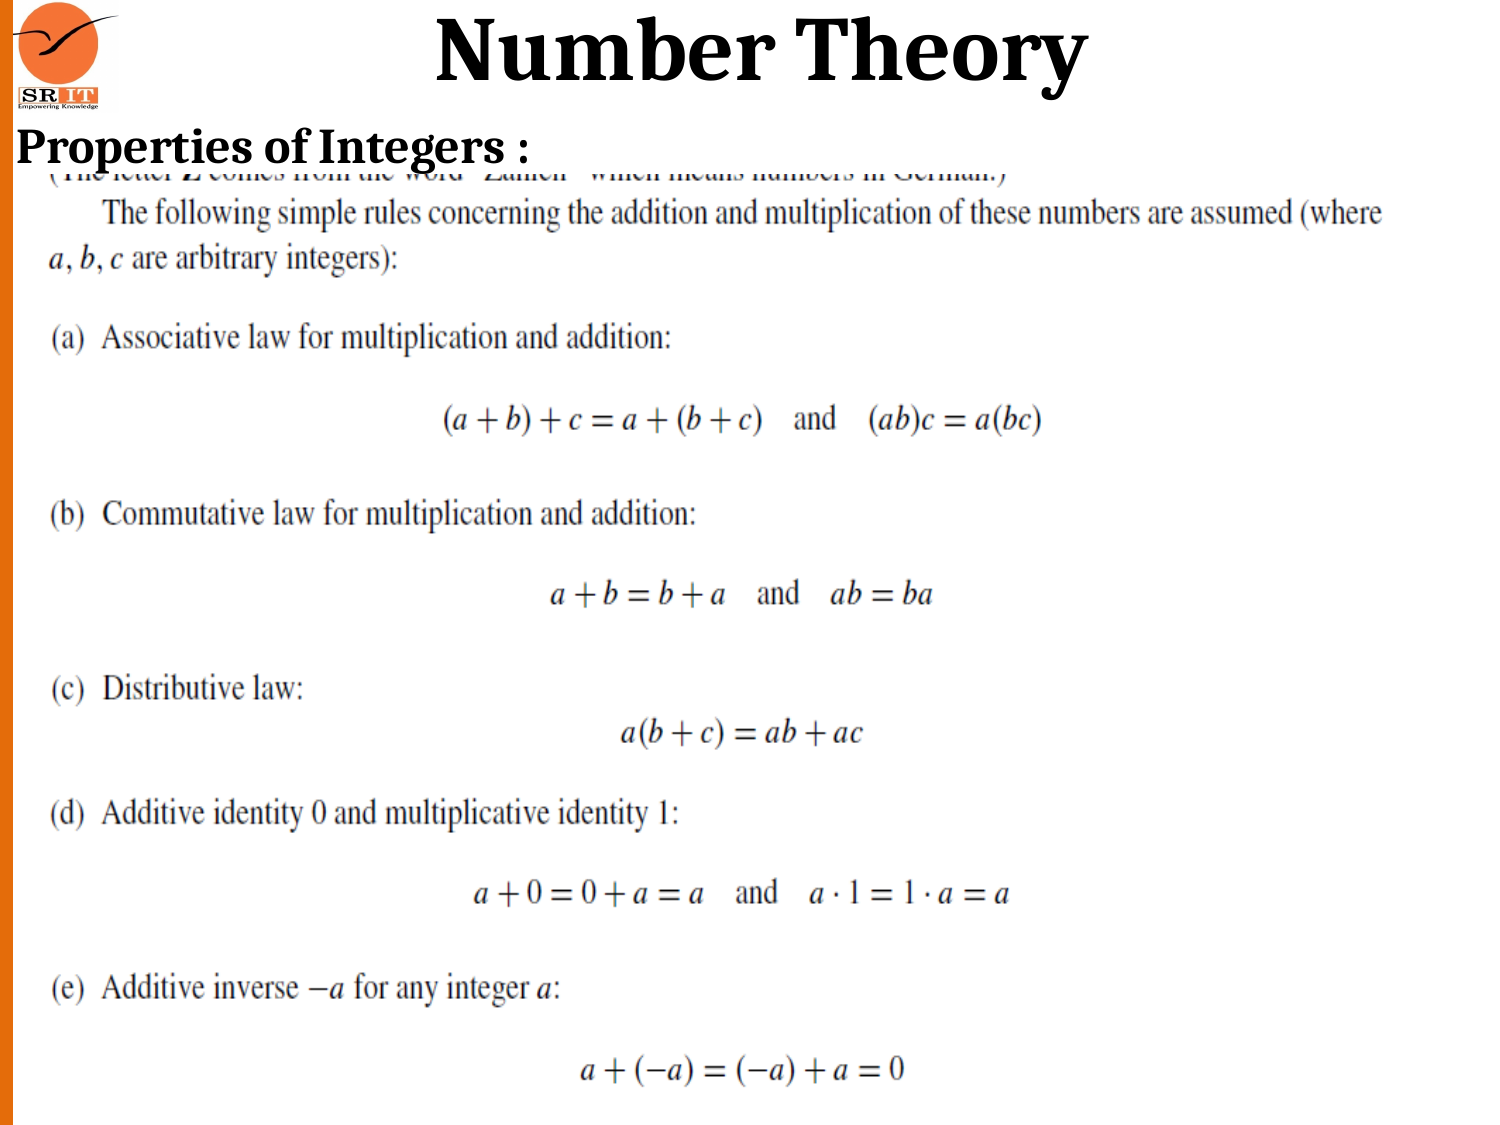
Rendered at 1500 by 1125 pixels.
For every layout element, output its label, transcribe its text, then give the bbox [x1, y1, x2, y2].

picture [13, 174, 1452, 1100]
title Number Theory [24, 0, 1500, 88]
list Properties of Integers : [1, 105, 1465, 1125]
picture [13, 0, 119, 105]
